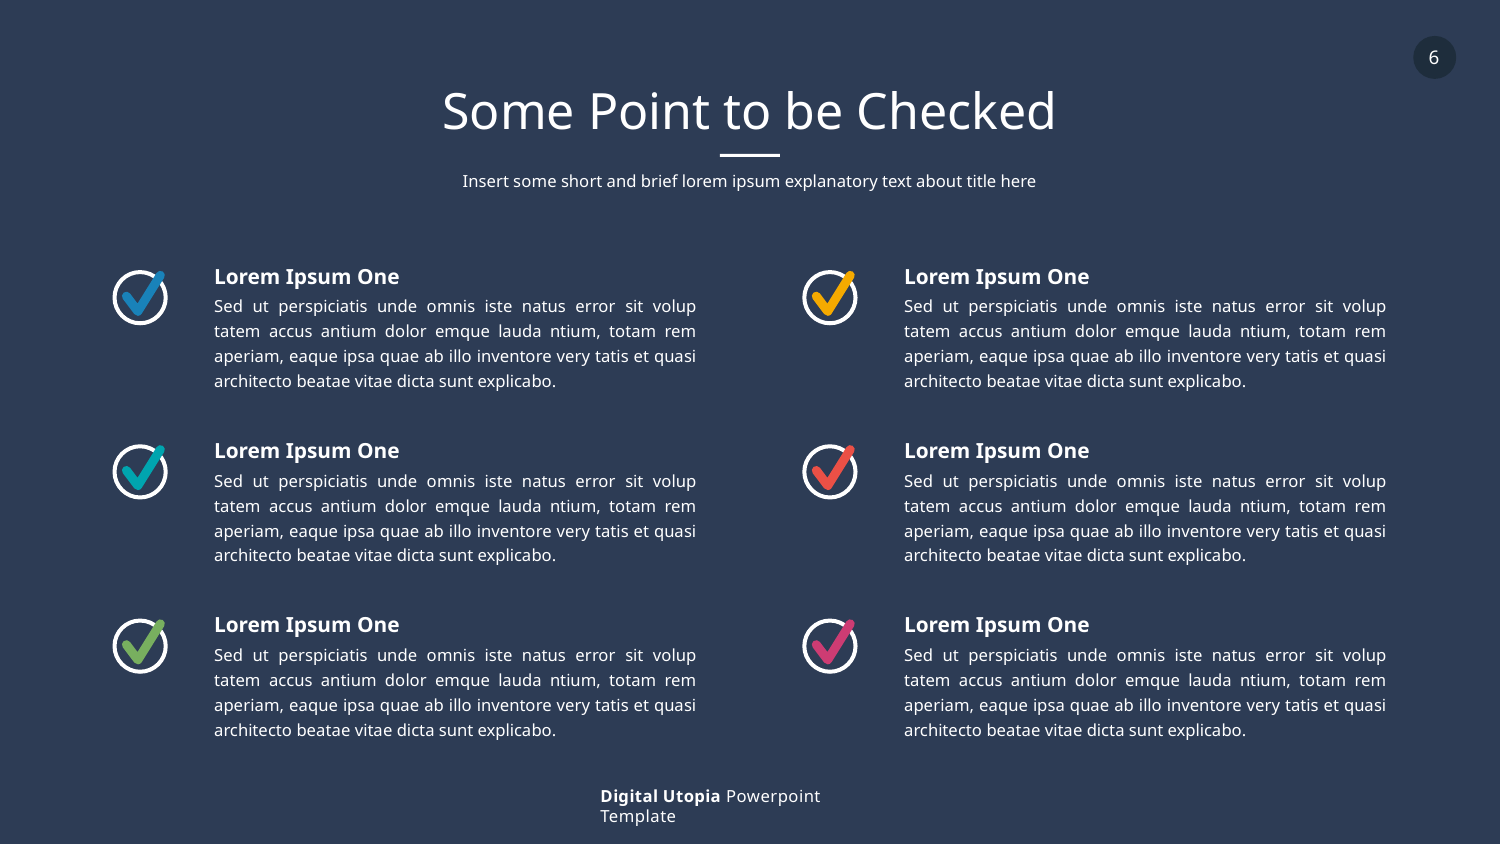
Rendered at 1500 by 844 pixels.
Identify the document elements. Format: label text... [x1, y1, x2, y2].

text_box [802, 612, 1388, 741]
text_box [802, 437, 1388, 567]
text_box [112, 263, 698, 393]
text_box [112, 437, 698, 567]
list Insert some short and brief lorem ipsum explanatory text about title here [112, 170, 1388, 196]
list Some Point to be Checked [112, 79, 1388, 146]
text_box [802, 263, 1388, 393]
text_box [112, 612, 698, 741]
